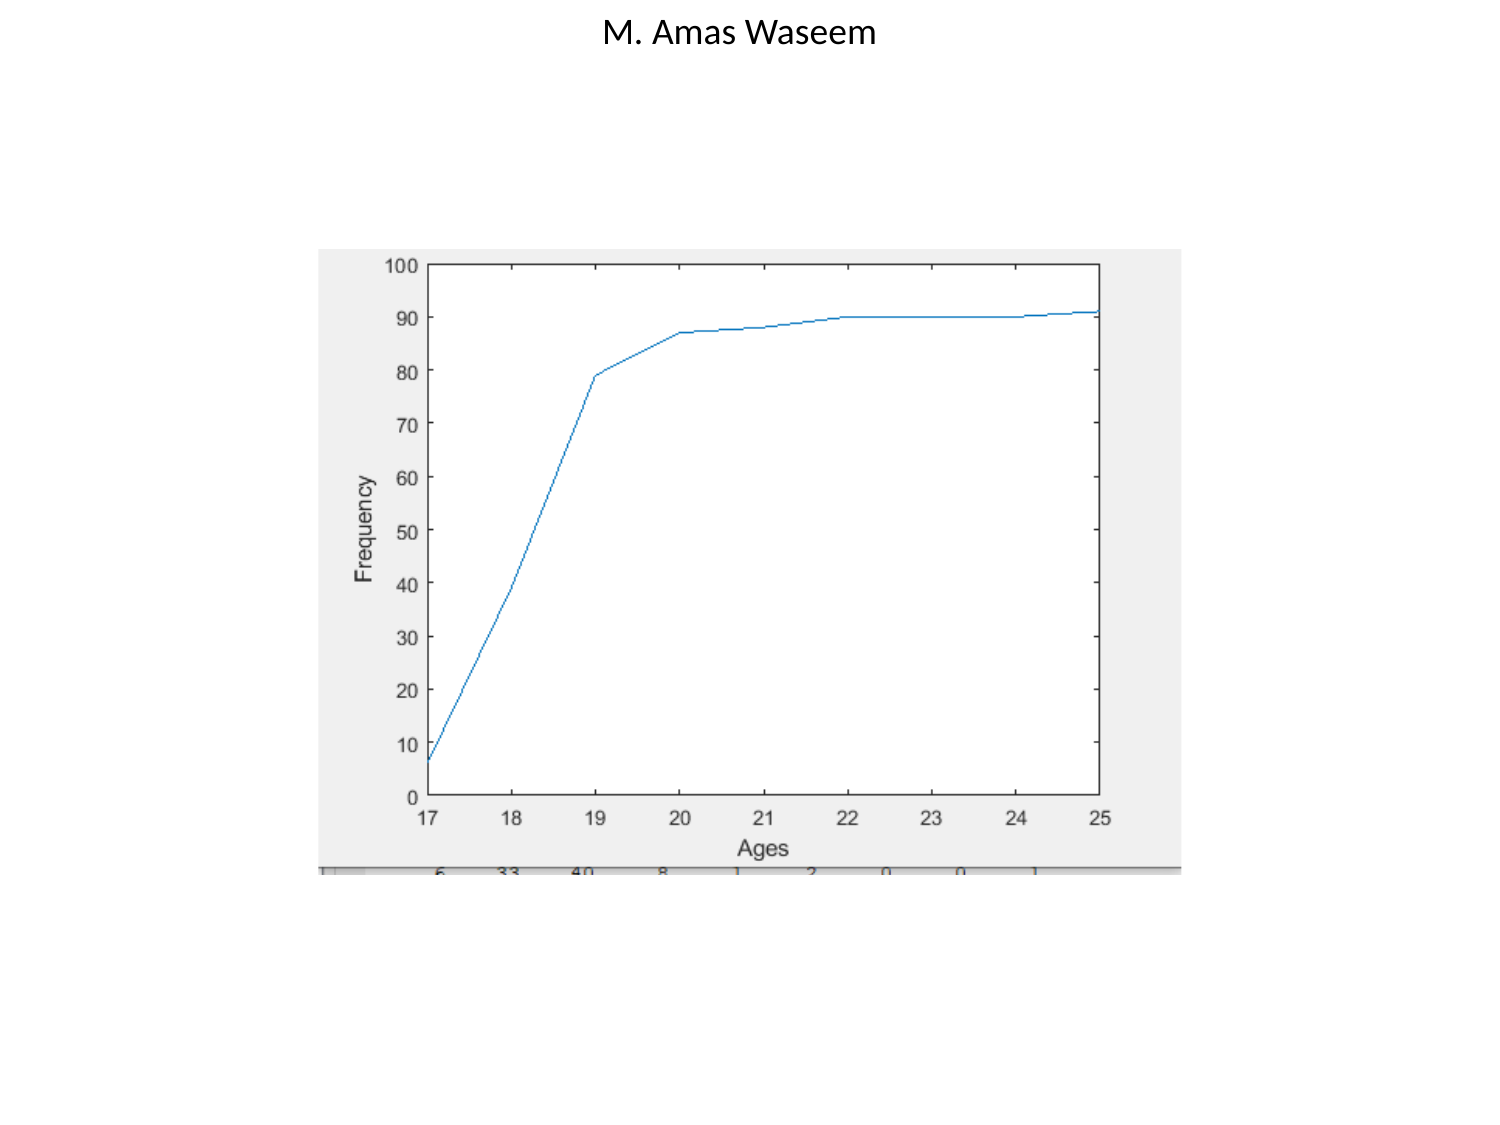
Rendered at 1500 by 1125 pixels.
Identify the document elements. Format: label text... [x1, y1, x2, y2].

picture [318, 249, 1182, 876]
text_box M. Amas Waseem [587, 0, 1188, 60]
